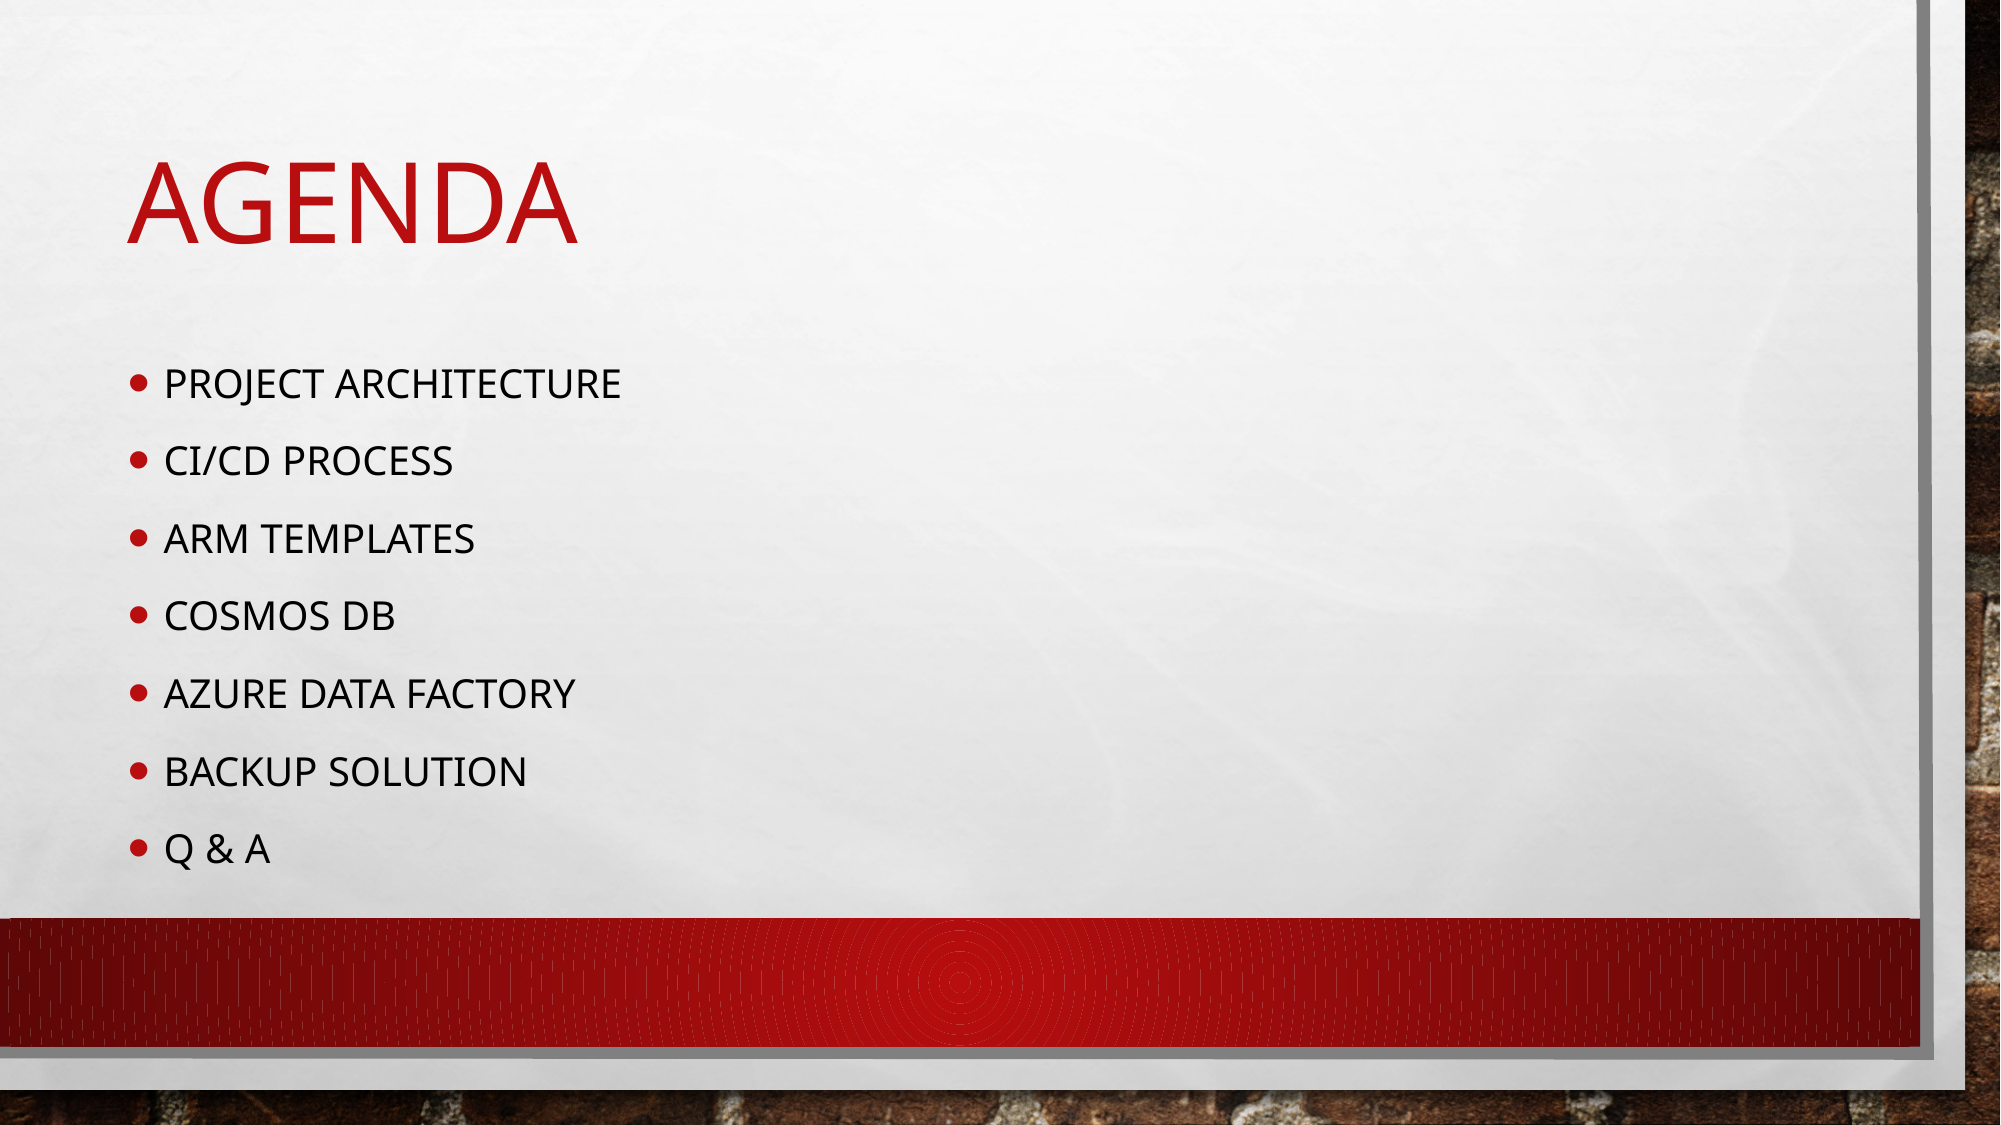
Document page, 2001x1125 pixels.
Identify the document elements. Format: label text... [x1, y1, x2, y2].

list Project architecture CI/cd process ARM templates Cosmos DB Azure Data factory Backup solution Q & a [112, 338, 1818, 882]
title Agenda [112, 112, 1818, 302]
picture [0, 0, 2000, 1125]
